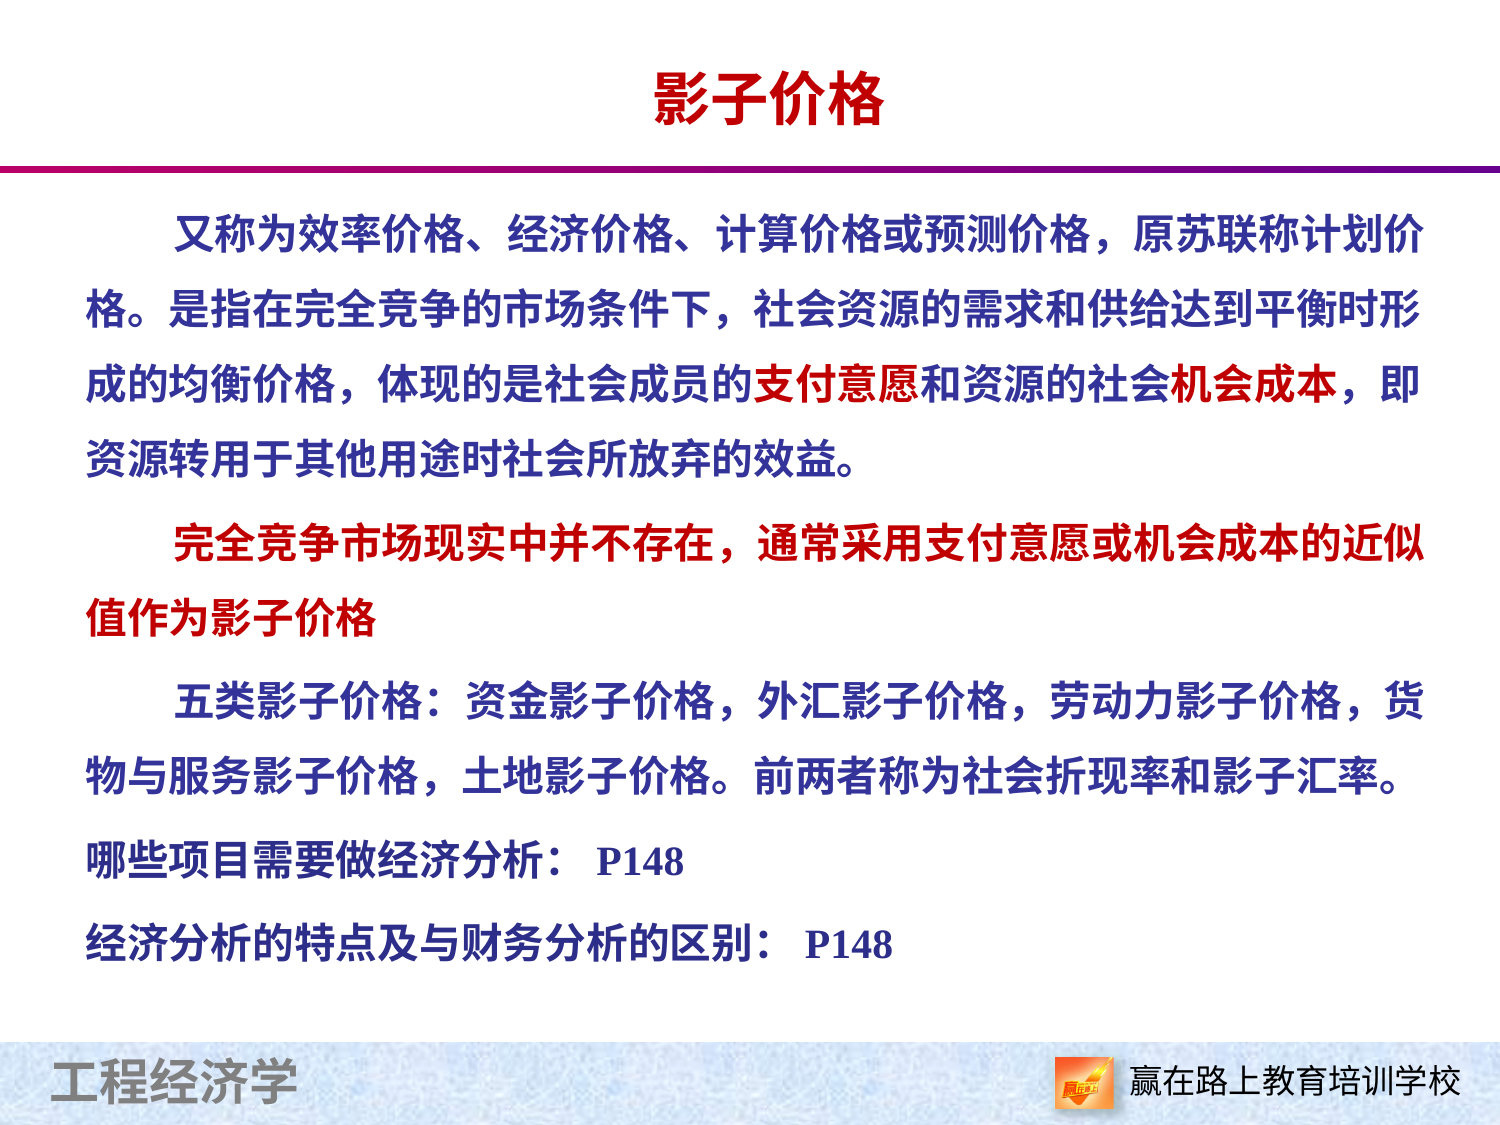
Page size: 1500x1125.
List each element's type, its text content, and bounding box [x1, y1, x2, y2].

picture [0, 1042, 1500, 1125]
title 影子价格 [93, 34, 1444, 160]
list 又称为效率价格、经济价格、计算价格或预测价格，原苏联称计划价格。是指在完全竞争的市场条件下，社会资源的需求和供给达到平衡时形成的均衡价格，体现的是社会成员的支付意愿和资源的社会机会成本，即资源转用于其他用途时社会所放弃的效益。 完全竞争市场现实中并不存在，通常采用支付意愿或机会成本的近似值作为影子价格 五类影子价格：资金影子价格，外汇影子价格，劳动力影子价格，货物与服务影子价格，土地影子价格。前两者称为社会折现率和影子汇率。 哪些项目需要做经济分析：P148 经济分析的特点及与财务分析的区别：P148 [70, 175, 1466, 988]
